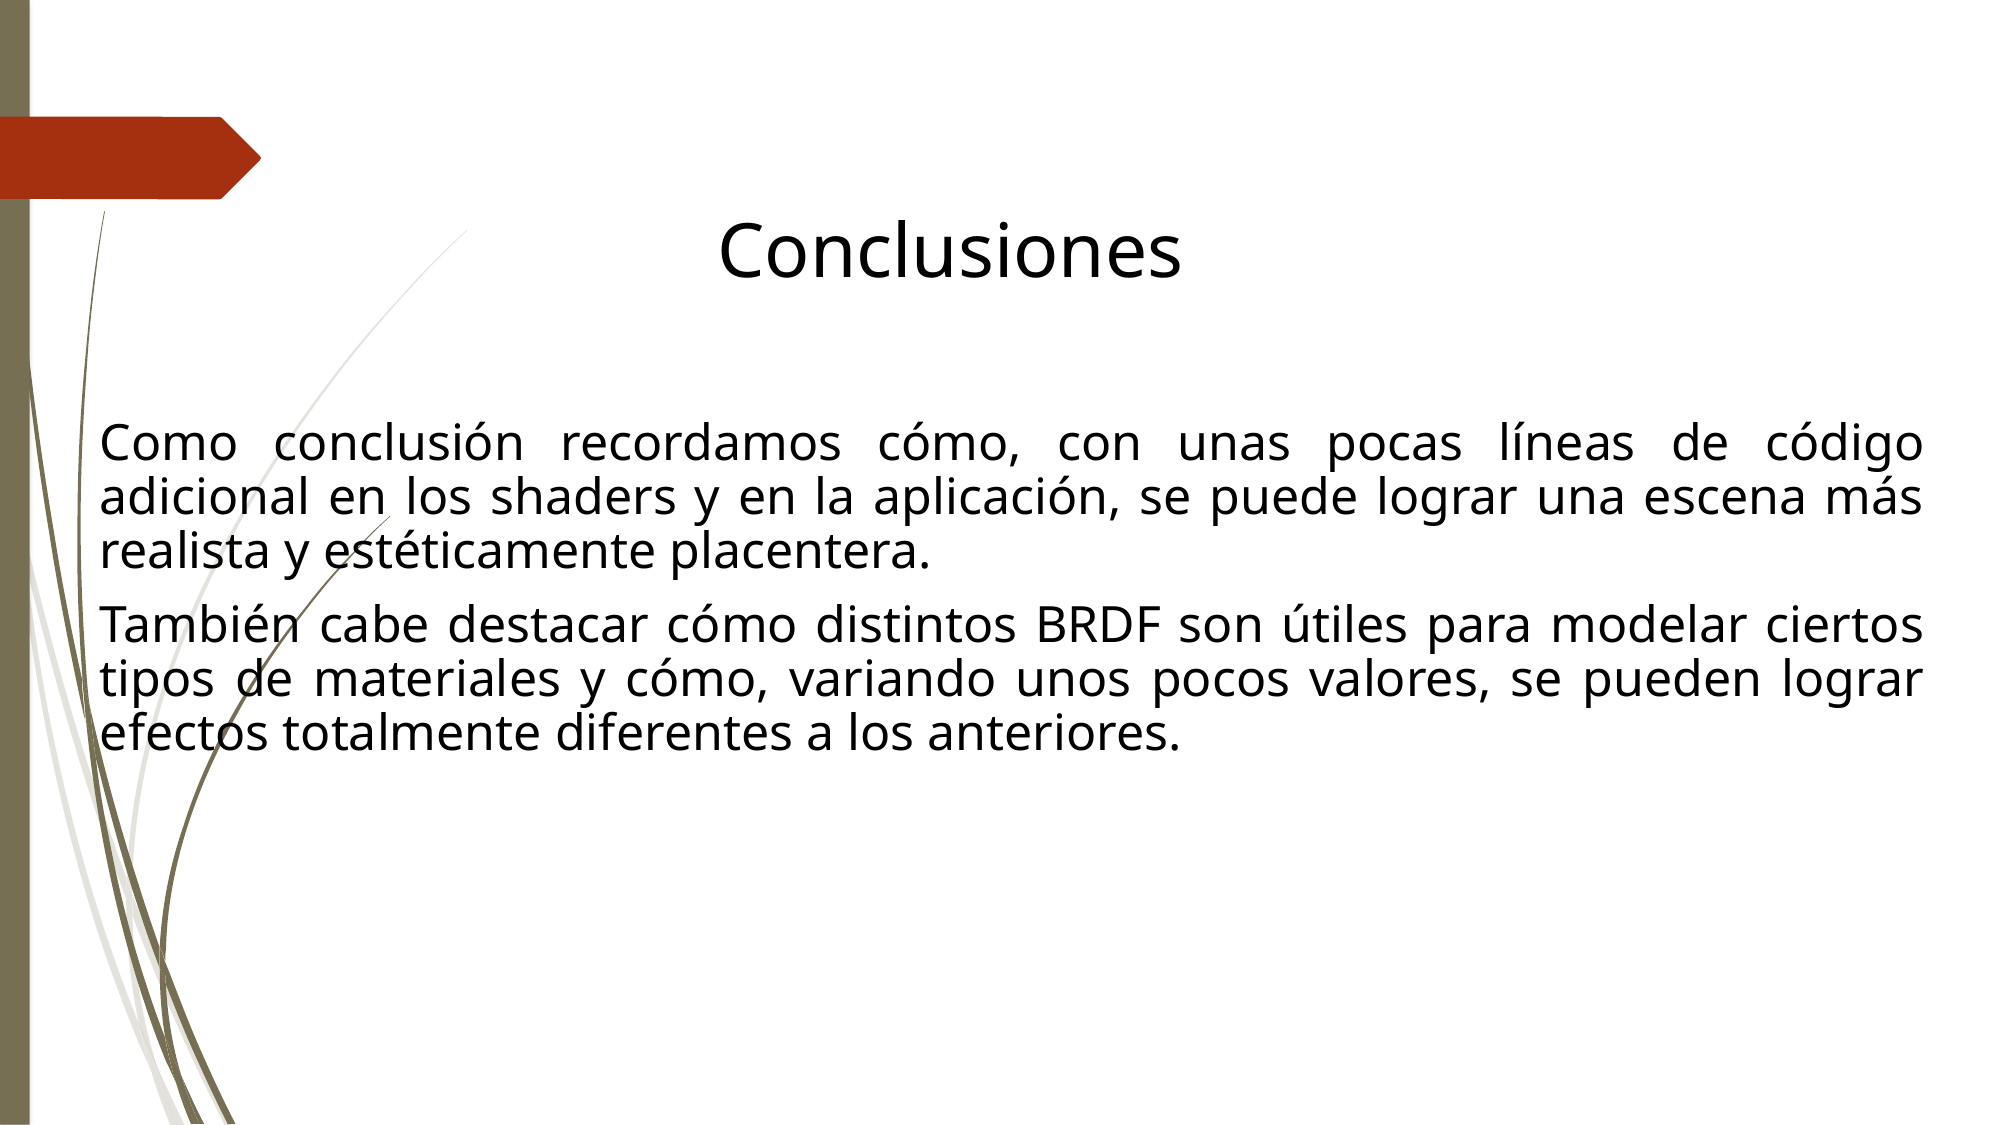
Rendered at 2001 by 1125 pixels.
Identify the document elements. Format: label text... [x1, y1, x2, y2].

text_box Conclusiones [717, 212, 1349, 295]
text_box Como conclusión recordamos cómo, con unas pocas líneas de código adicional en los shaders y en la aplicación, se puede lograr una escena más realista y estéticamente placentera. También cabe destacar cómo distintos BRDF son útiles para modelar ciertos tipos de materiales y cómo, variando unos pocos valores, se pueden lograr efectos totalmente diferentes a los anteriores. [99, 453, 1926, 726]
